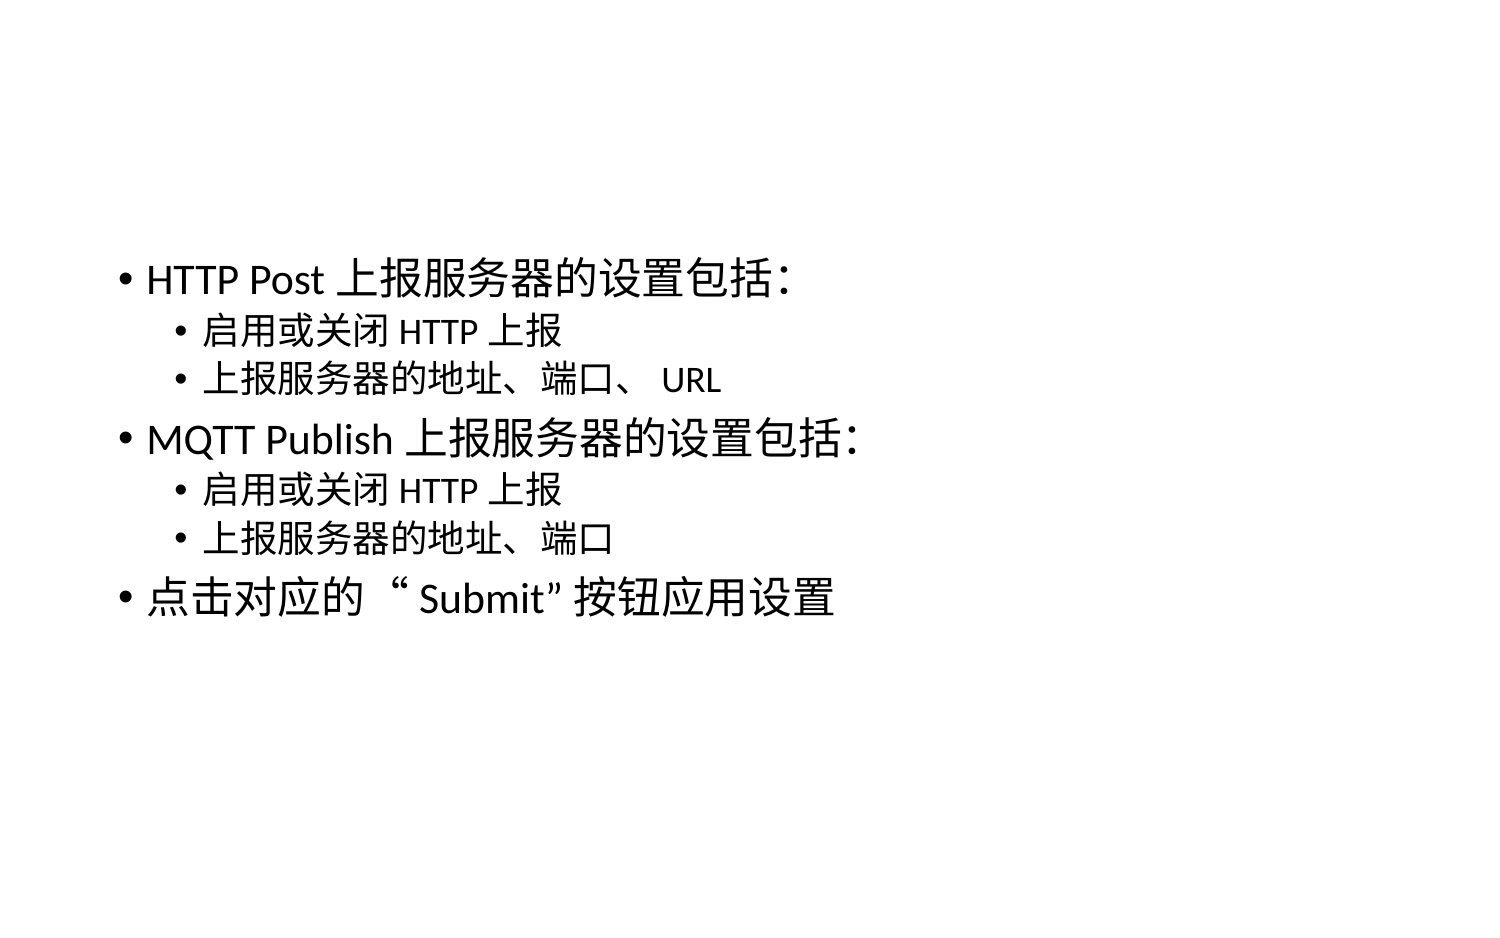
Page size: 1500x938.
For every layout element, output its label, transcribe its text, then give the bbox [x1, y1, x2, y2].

list HTTP Post上报服务器的设置包括： 启用或关闭HTTP上报 上报服务器的地址、端口、URL MQTT Publish上报服务器的设置包括： 启用或关闭HTTP上报 上报服务器的地址、端口 点击对应的“Submit”按钮应用设置 [103, 249, 1397, 845]
